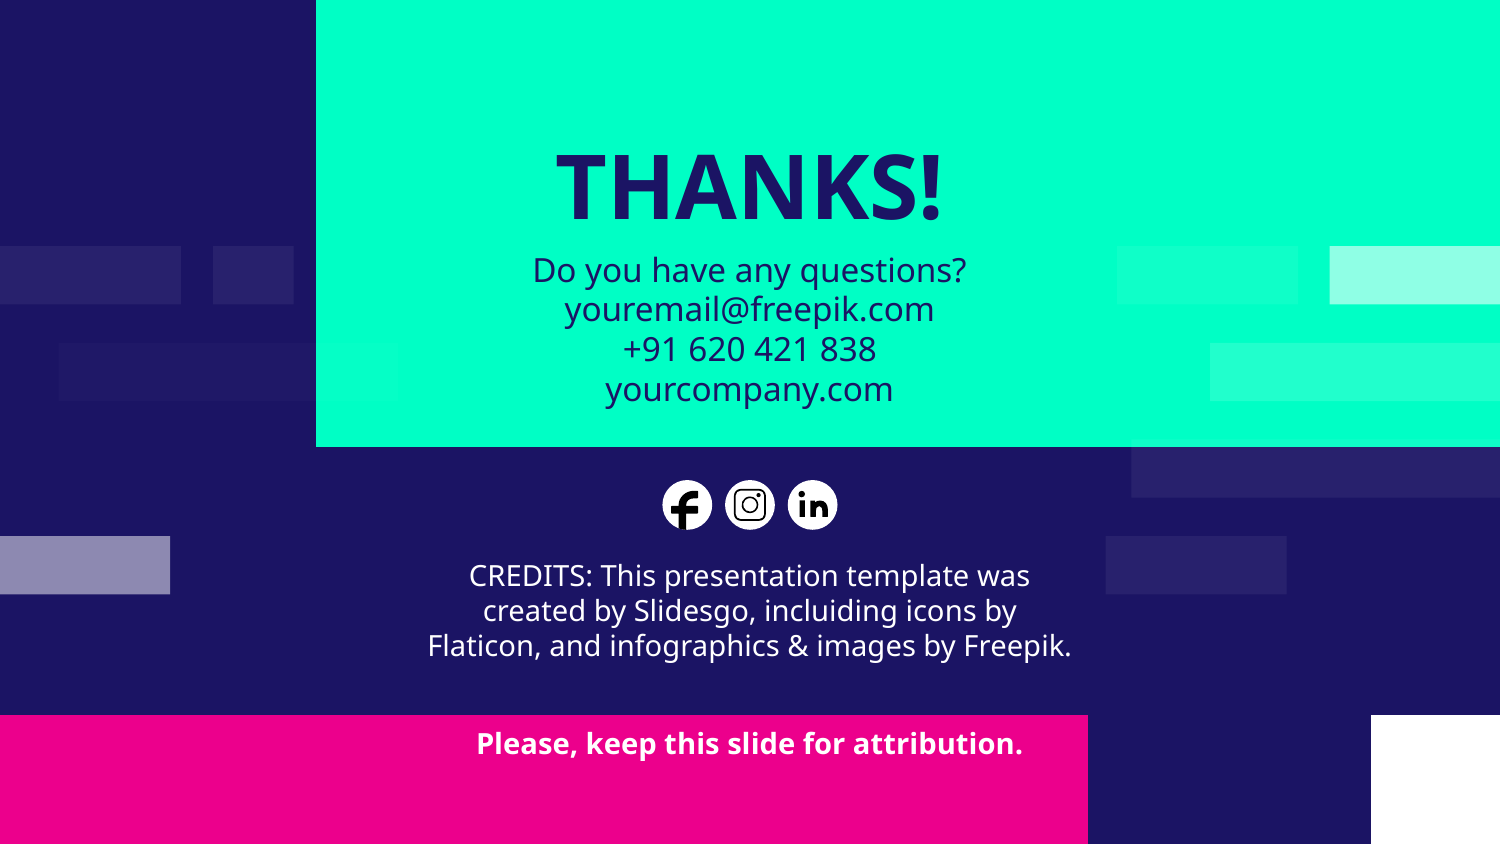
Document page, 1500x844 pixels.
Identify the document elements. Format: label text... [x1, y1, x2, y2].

title THANKS! [484, 114, 1016, 225]
text_box Please, keep this slide for attribution. [457, 710, 1043, 779]
subtitle Do you have any questions? youremail@freepik.com +91 620 421 838 yourcompany.com [484, 248, 1016, 447]
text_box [662, 479, 838, 531]
